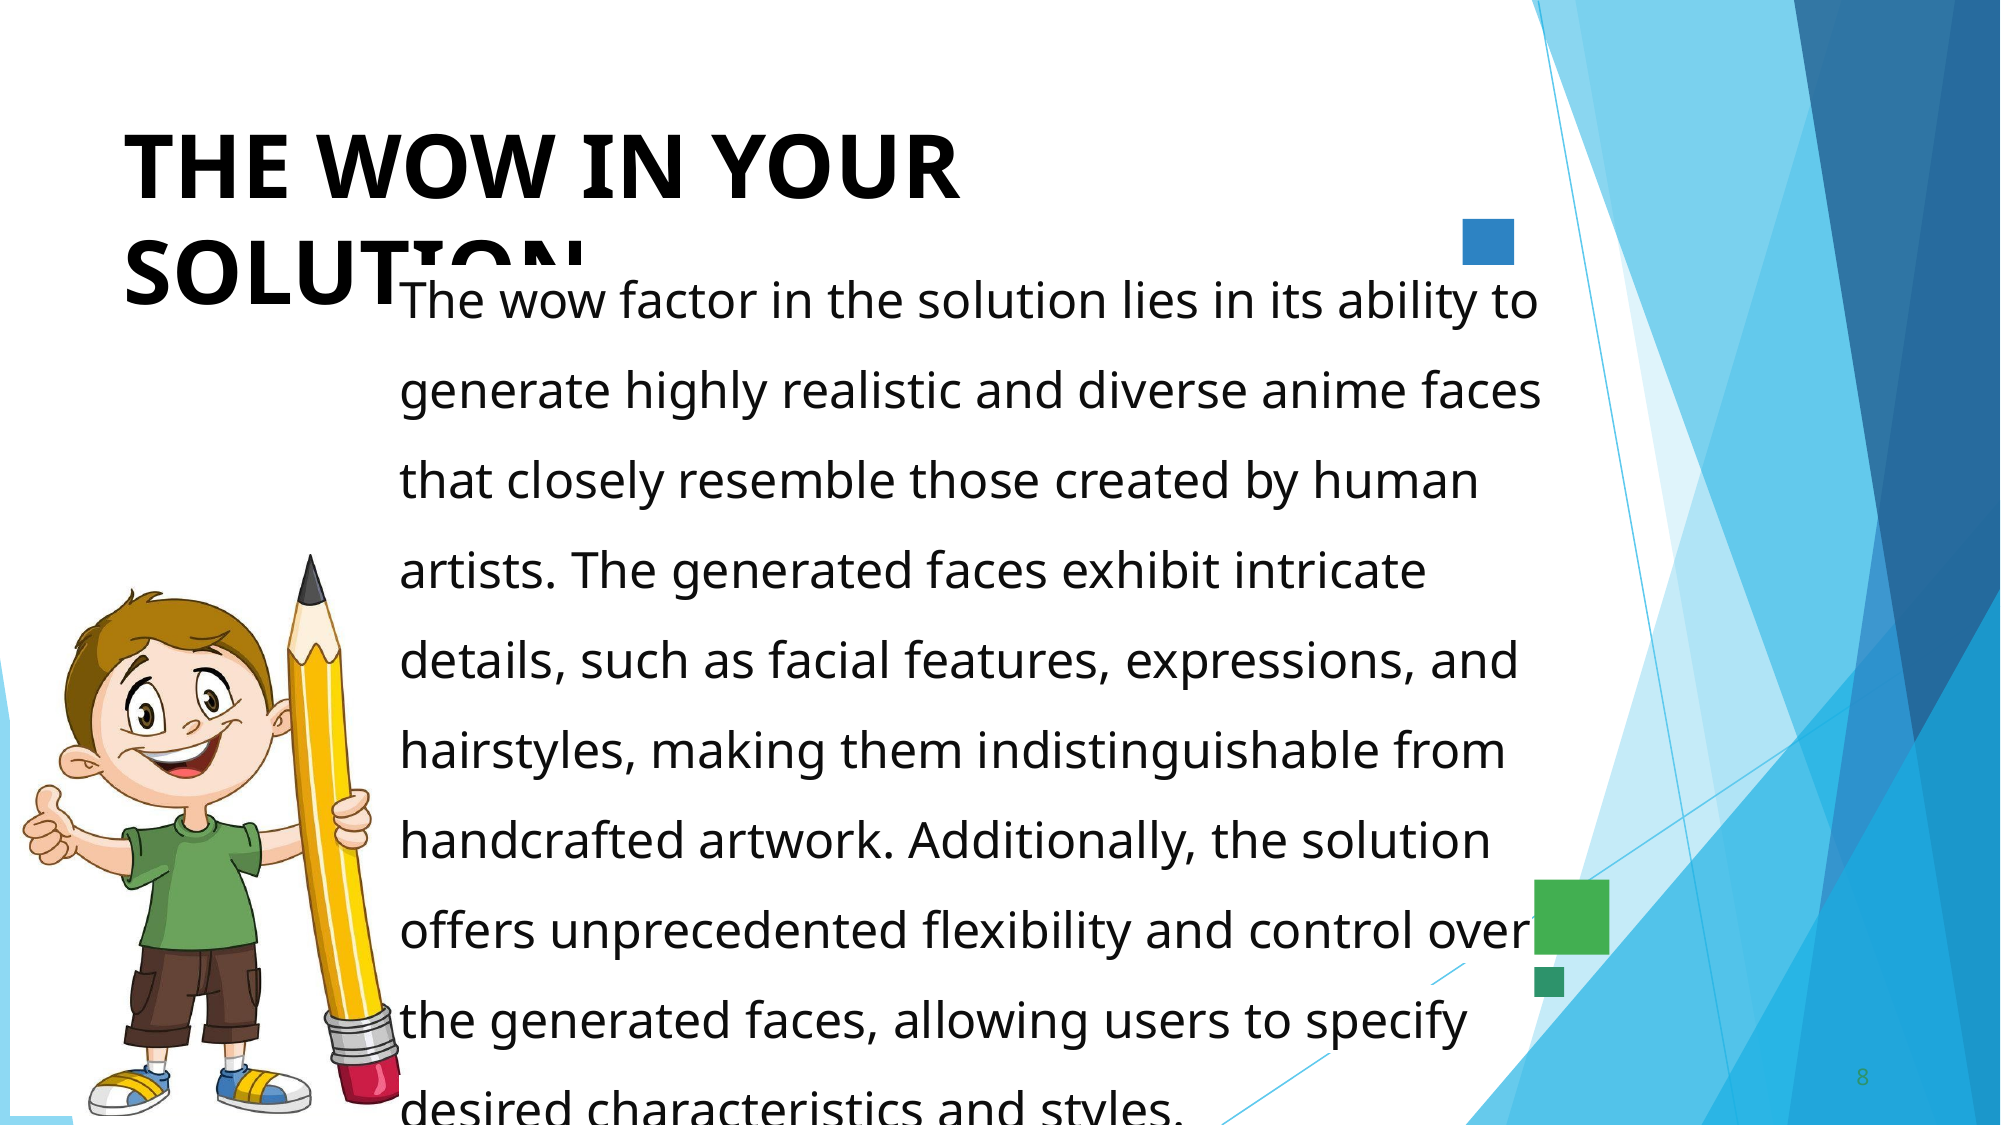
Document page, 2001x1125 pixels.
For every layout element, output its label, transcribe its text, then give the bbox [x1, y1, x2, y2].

title THE WOW IN YOUR SOLUTION [121, 107, 1359, 323]
text_box [1462, 218, 1515, 230]
text_box The wow factor in the solution lies in its ability to generate highly realistic and diverse anime faces that closely resemble those created by human artists. The generated faces exhibit intricate details, such as facial features, expressions, and hairstyles, making them indistinguishable from handcrafted artwork. Additionally, the solution offers unprecedented flexibility and control over the generated faces, allowing users to specify desired characteristics and styles. [384, 230, 1610, 1125]
text_box 8 [1849, 1061, 1888, 1095]
picture [10, 554, 416, 1116]
